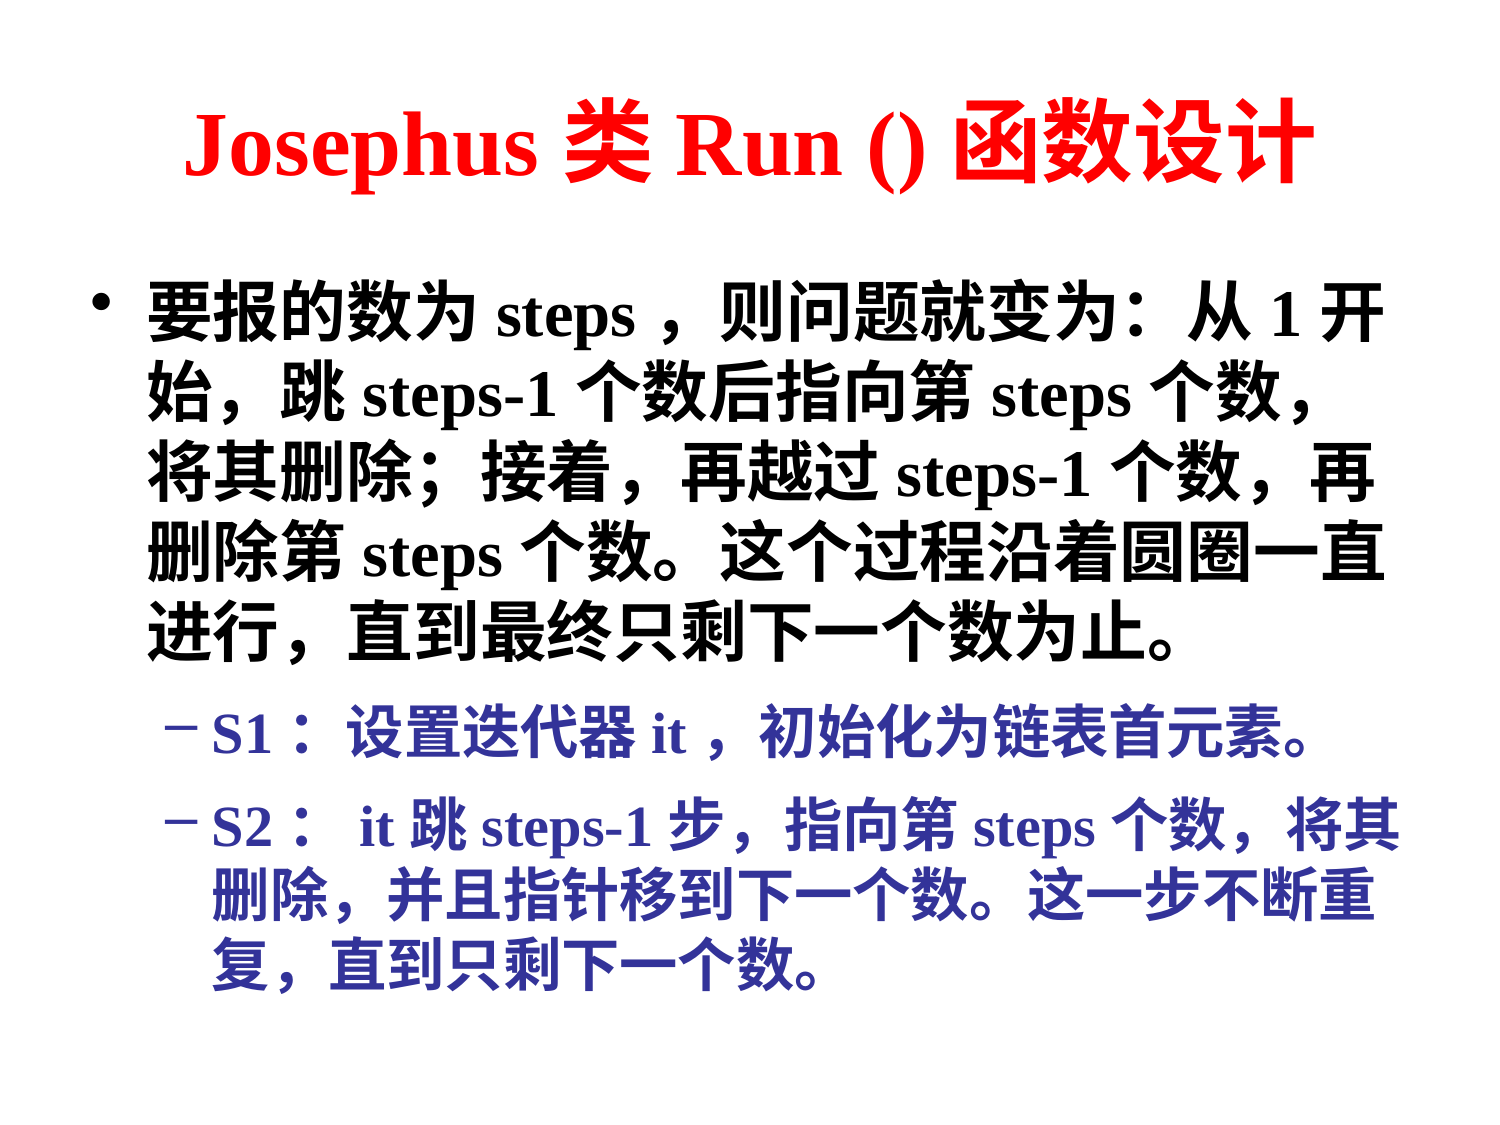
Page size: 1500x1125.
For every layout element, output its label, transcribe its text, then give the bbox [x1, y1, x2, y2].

list 要报的数为steps，则问题就变为：从1开始，跳steps-1个数后指向第steps个数，将其删除；接着，再越过steps-1个数，再删除第steps个数。这个过程沿着圆圈一直进行，直到最终只剩下一个数为止。 S1：设置迭代器it，初始化为链表首元素。 S2：it跳steps-1步，指向第steps个数，将其删除，并且指针移到下一个数。这一步不断重复，直到只剩下一个数。 [74, 262, 1426, 1006]
title Josephus类Run ()函数设计 [74, 44, 1426, 233]
